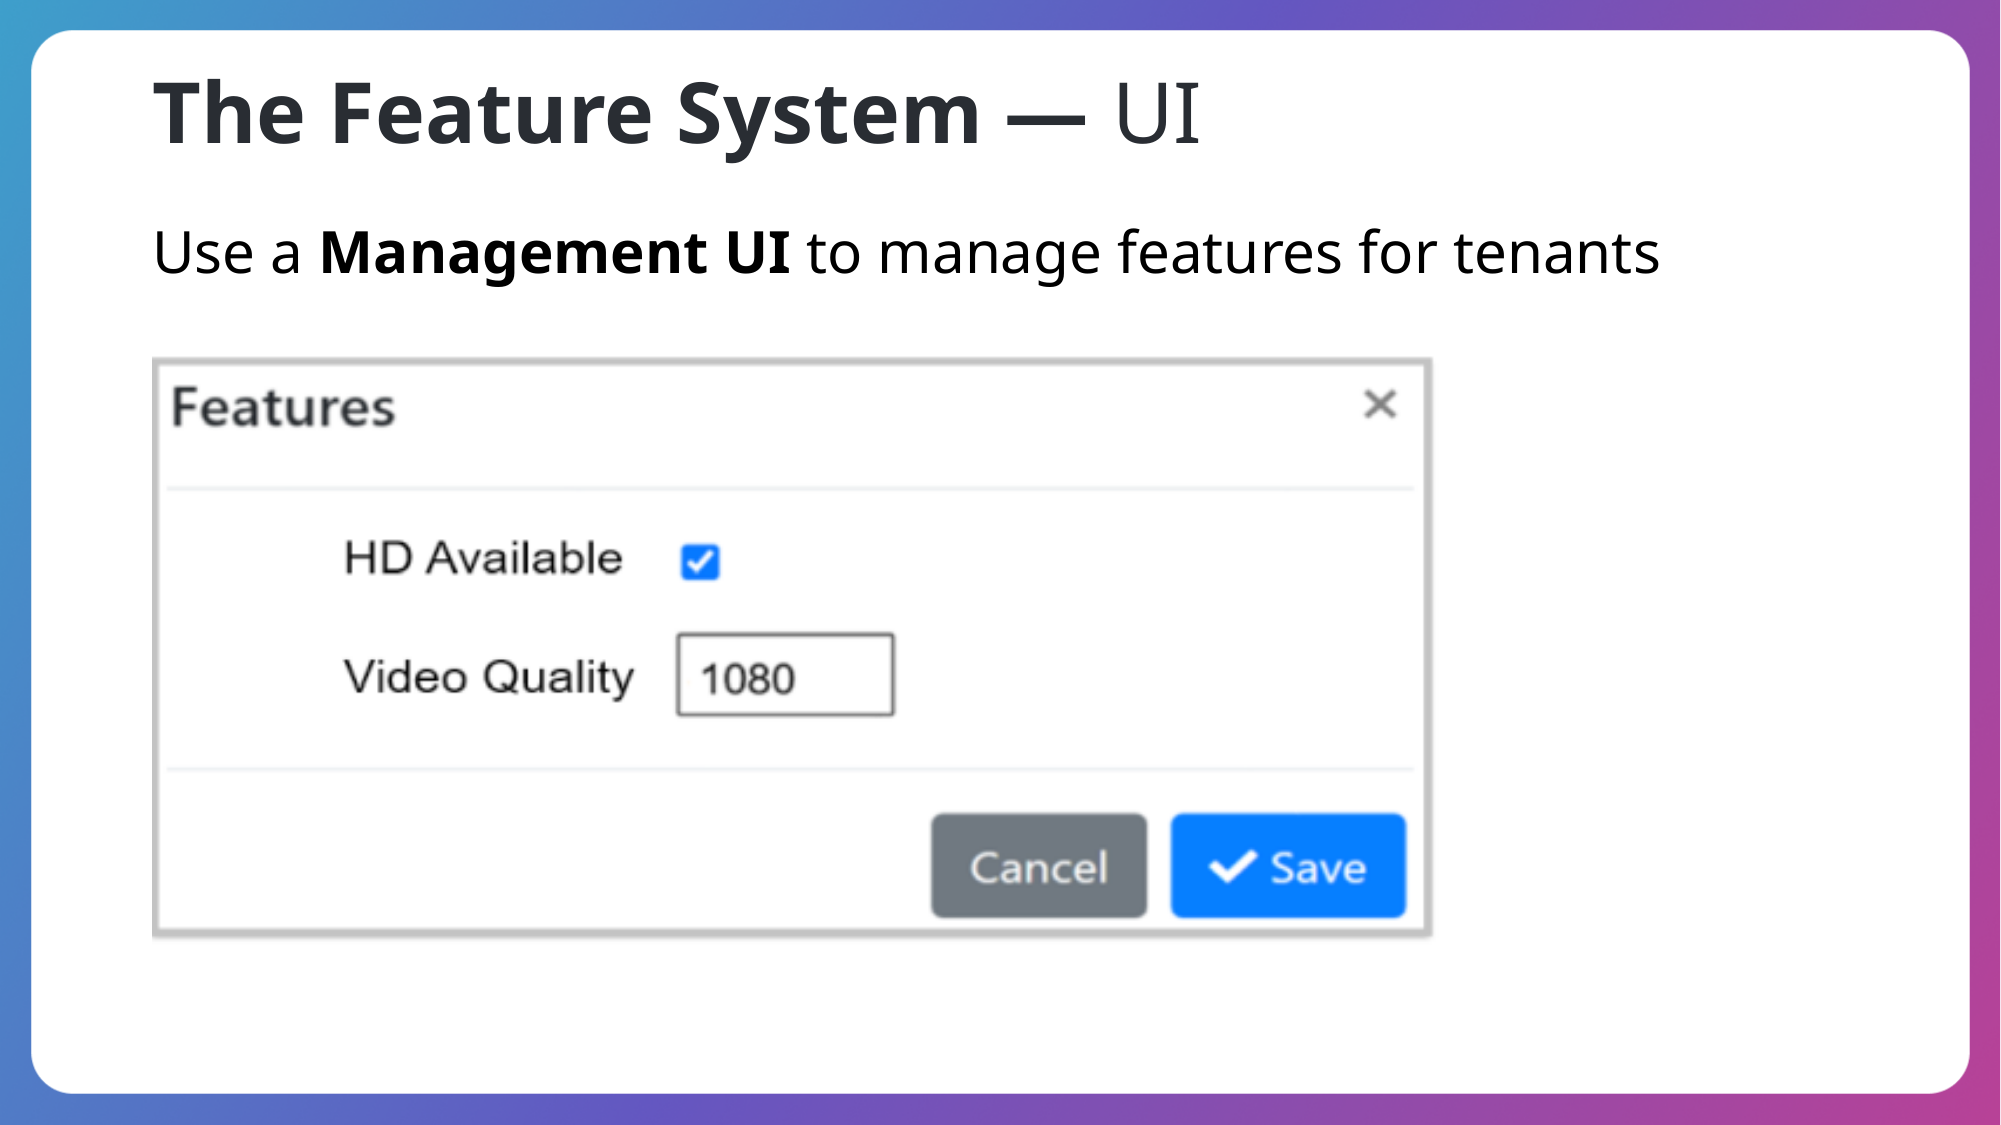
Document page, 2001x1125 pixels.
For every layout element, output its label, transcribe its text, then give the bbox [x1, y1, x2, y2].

picture [0, 0, 2001, 1125]
text_box The Feature System — UI [137, 62, 1863, 170]
text_box Use a Management UI to manage features for tenants [137, 208, 1957, 293]
